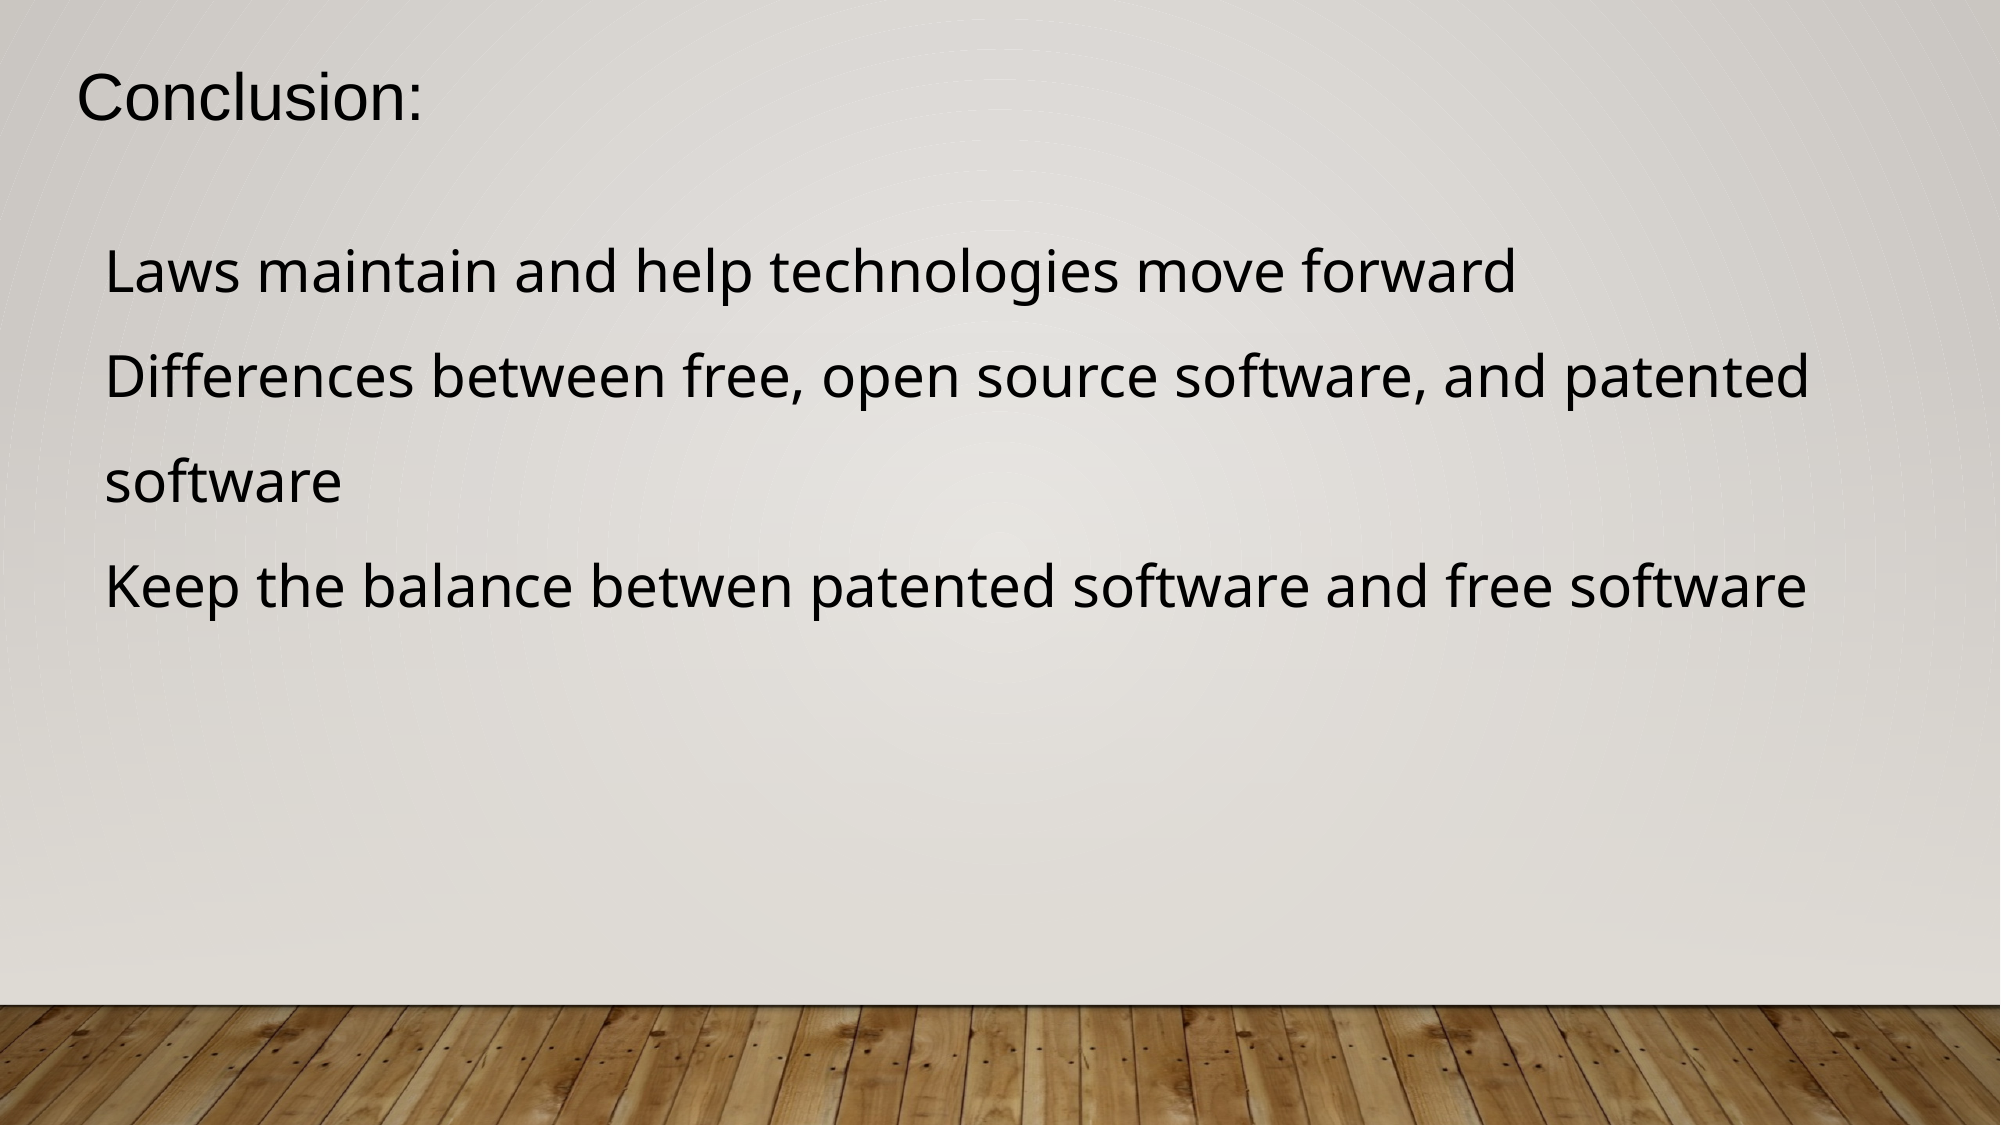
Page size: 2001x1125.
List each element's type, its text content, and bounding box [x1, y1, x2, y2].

picture [0, 1005, 2000, 1125]
text_box Conclusion: [61, 46, 1827, 141]
text_box Laws maintain and help technologies move forward Differences between free, open source software, and patented software Keep the balance betwen patented software and free software [89, 192, 2000, 672]
